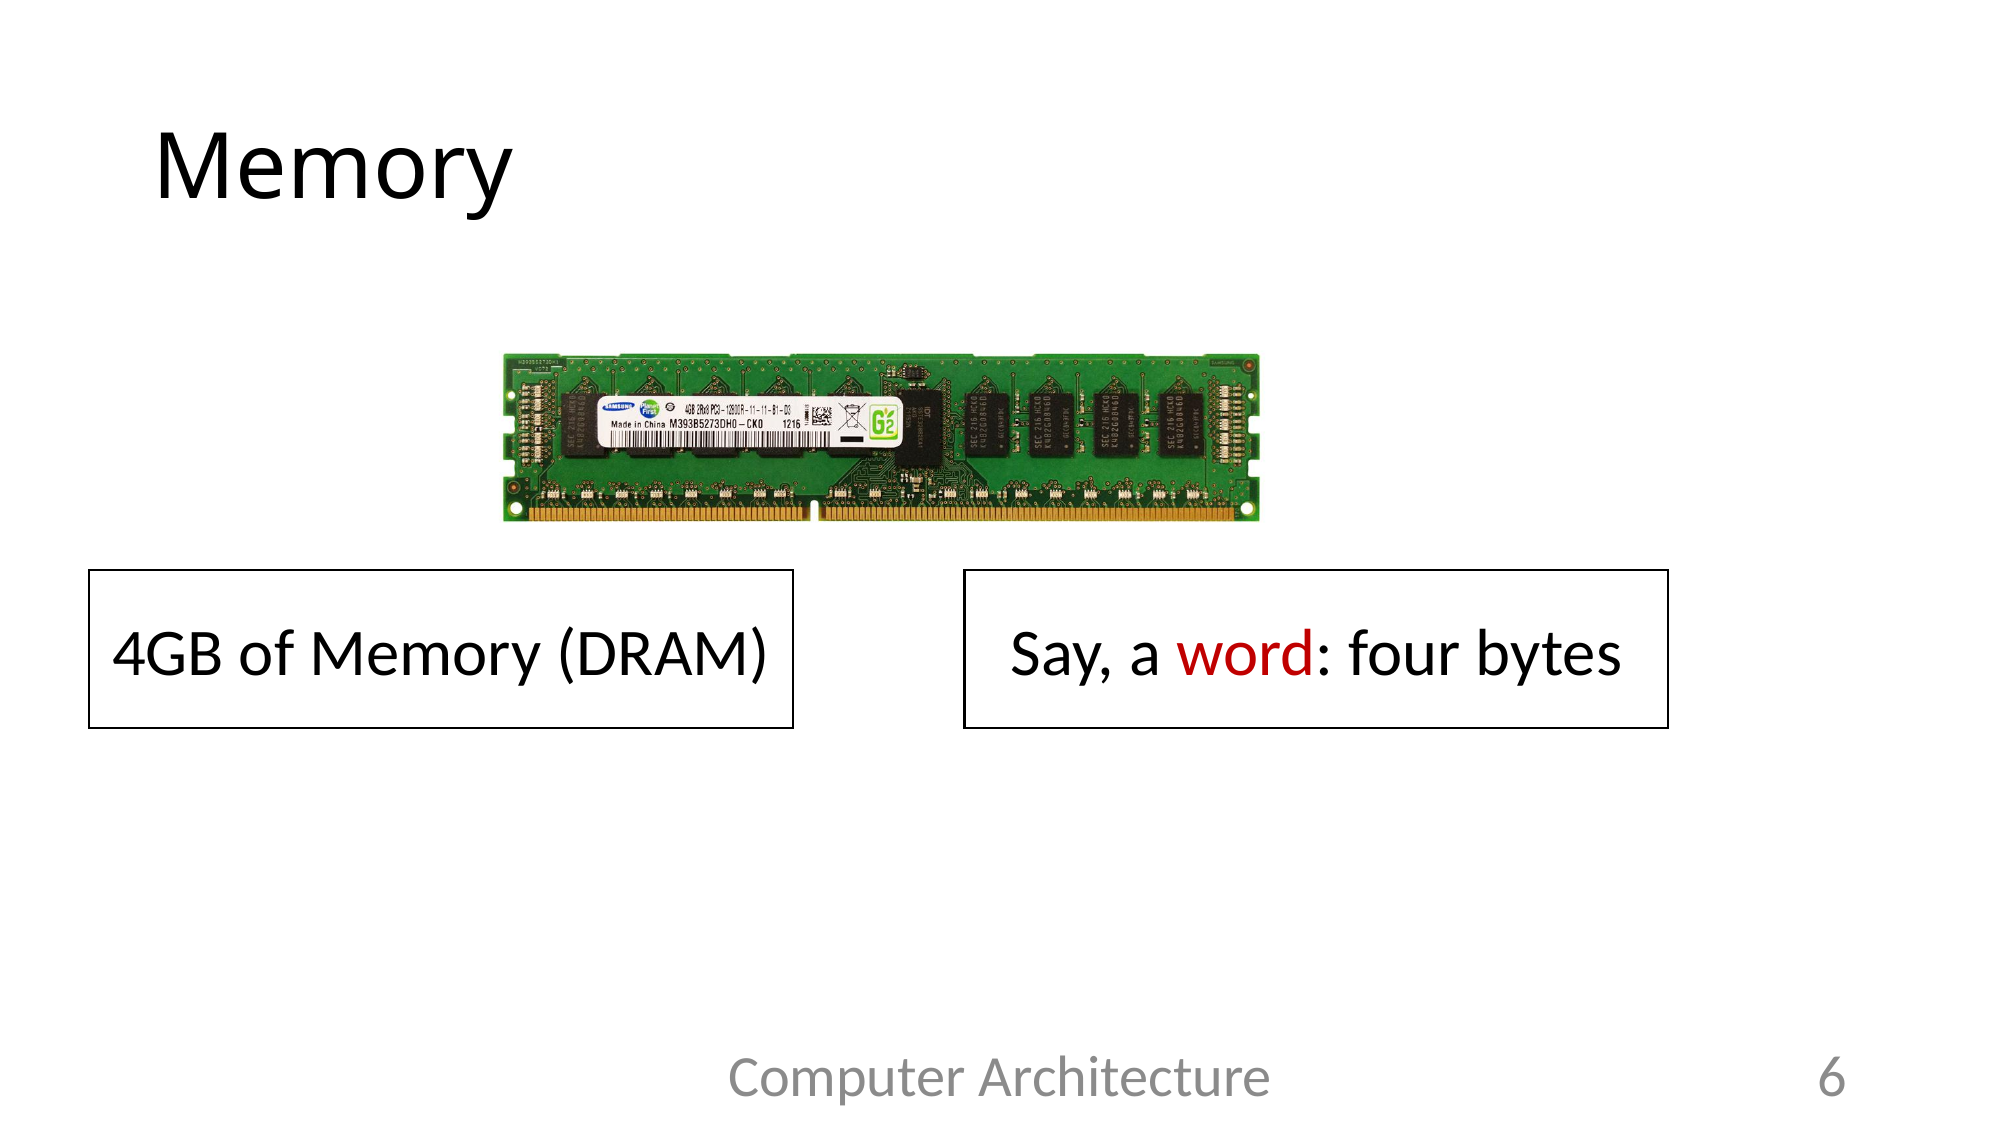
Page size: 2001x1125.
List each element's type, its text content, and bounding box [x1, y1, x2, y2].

picture [488, 340, 1275, 533]
text_box Say, a word: four bytes [963, 569, 1669, 729]
text_box 4GB of Memory (DRAM) [88, 569, 794, 729]
title Memory [137, 59, 1863, 278]
footer Computer Architecture [662, 1042, 1338, 1103]
slide_number 6 [1412, 1042, 1863, 1103]
